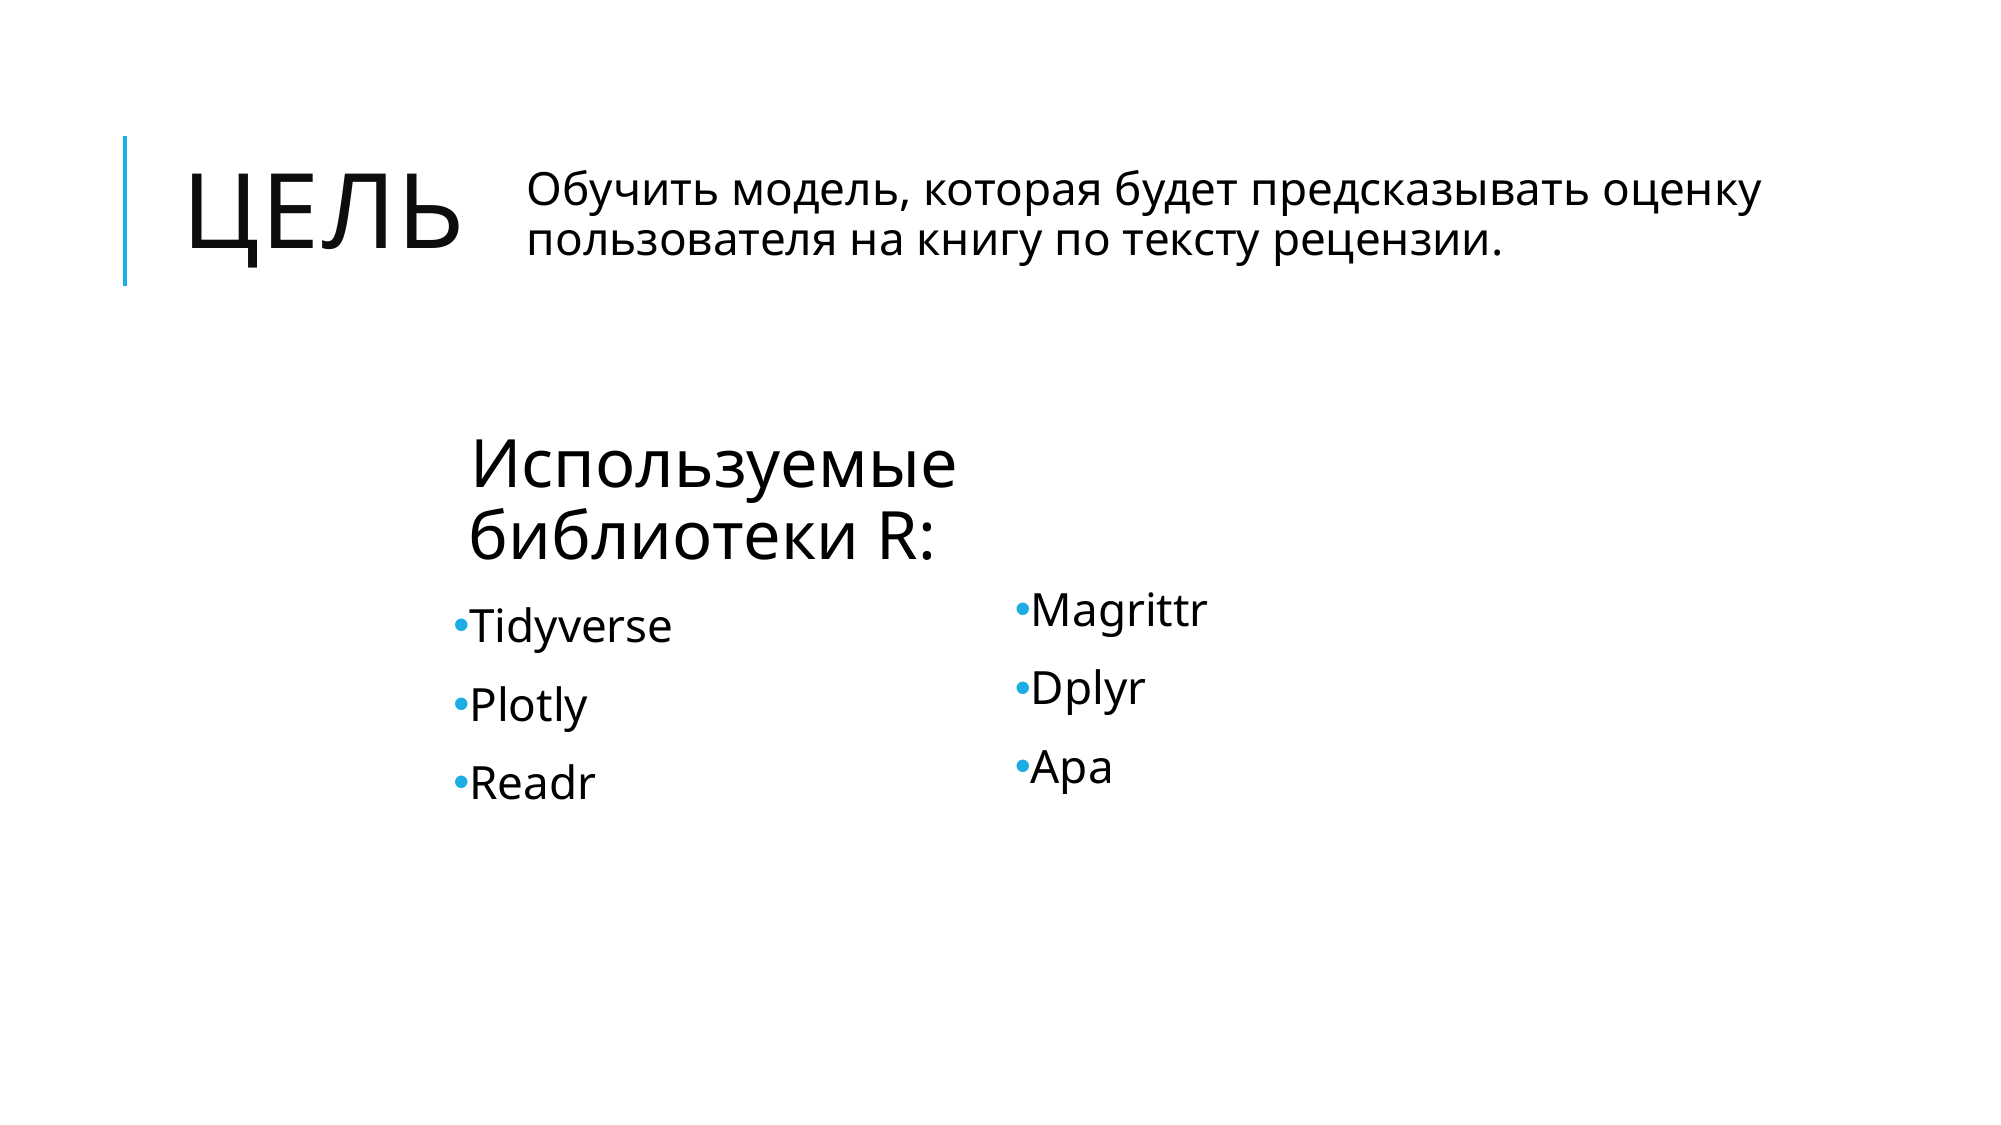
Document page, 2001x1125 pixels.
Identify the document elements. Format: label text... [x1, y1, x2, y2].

title Цель [168, 96, 1763, 342]
text_box Используемые библиотеки R: Tidyverse Plotly Readr Magrittr Dplyr Apa [445, 422, 1584, 934]
list Обучить модель, которая будет предсказывать оценку пользователя на книгу по тексту рецензии. [504, 158, 1883, 310]
